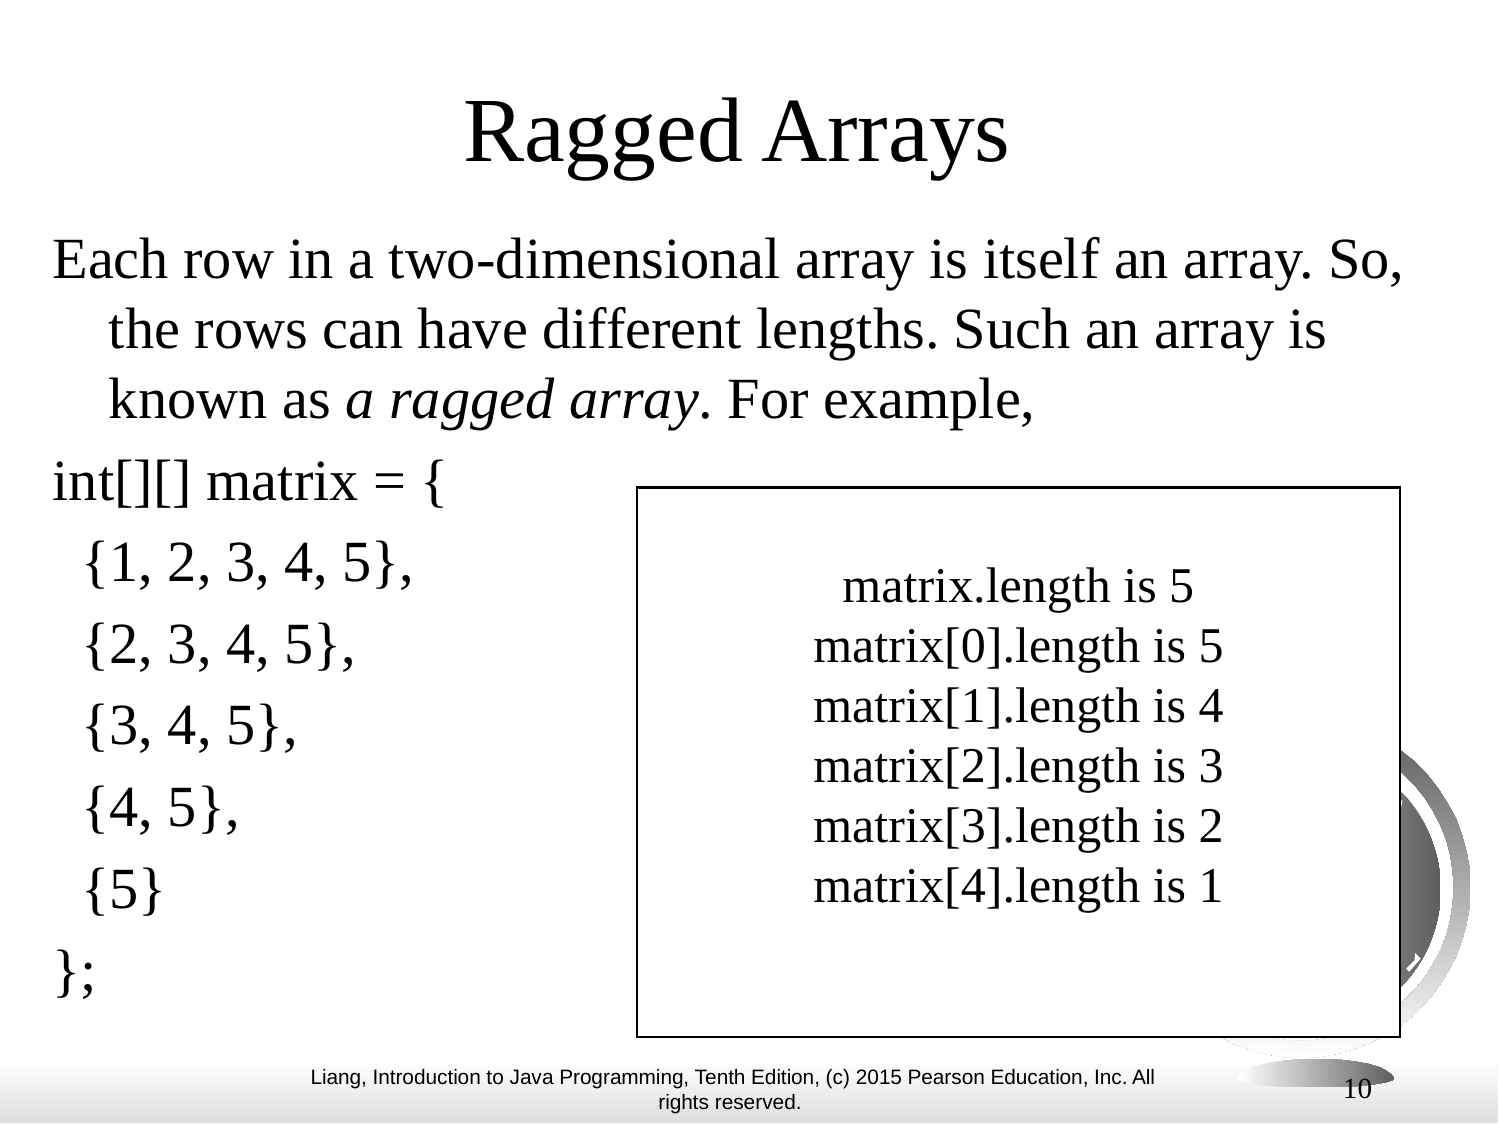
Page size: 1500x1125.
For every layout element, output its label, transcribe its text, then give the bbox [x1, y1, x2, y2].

text_box matrix.length is 5 matrix[0].length is 5 matrix[1].length is 4 matrix[2].length is 3 matrix[3].length is 2 matrix[4].length is 1 [637, 487, 1400, 1038]
title Ragged Arrays [99, 62, 1375, 188]
slide_number 10 [1074, 1050, 1388, 1125]
list Each row in a two-dimensional array is itself an array. So, the rows can have different lengths. Such an array is known as a ragged array. For example, int[][] matrix = { {1, 2, 3, 4, 5}, {2, 3, 4, 5}, {3, 4, 5}, {4, 5}, {5} }; [37, 212, 1463, 1050]
